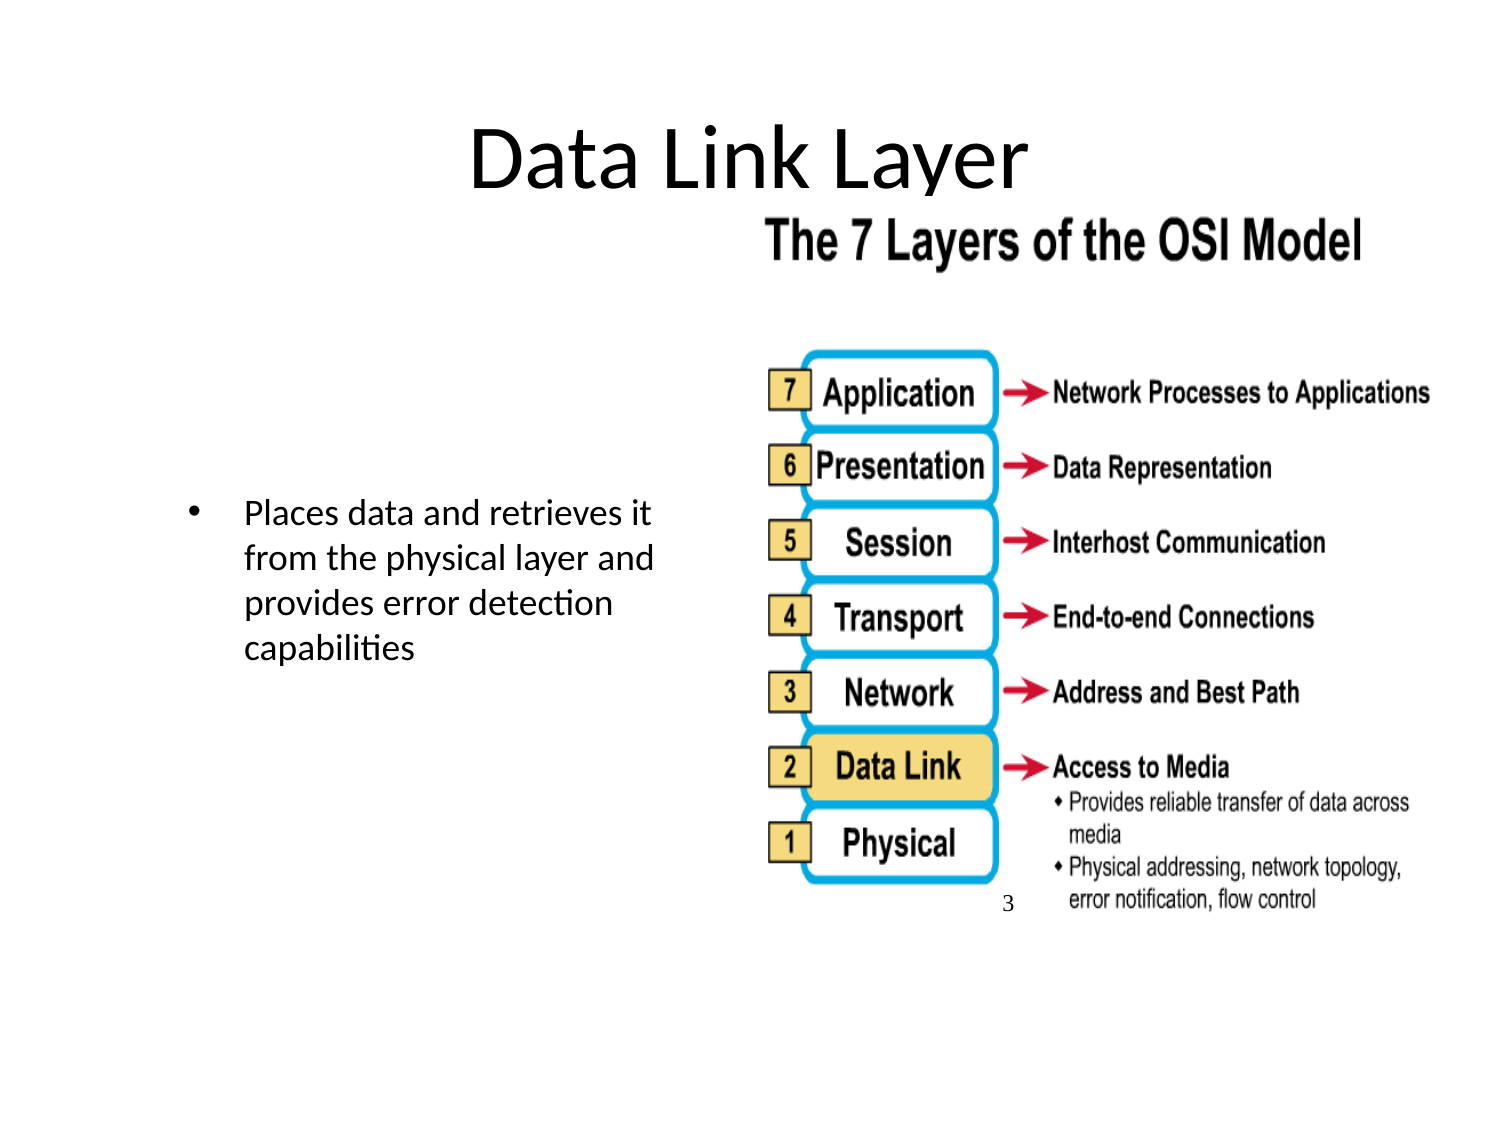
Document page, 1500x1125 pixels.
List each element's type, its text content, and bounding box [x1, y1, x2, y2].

title Data Link Layer [112, 82, 1388, 223]
list Places data and retrieves it from the physical layer and provides error detection capabilities [172, 480, 736, 749]
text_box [749, 196, 1447, 985]
